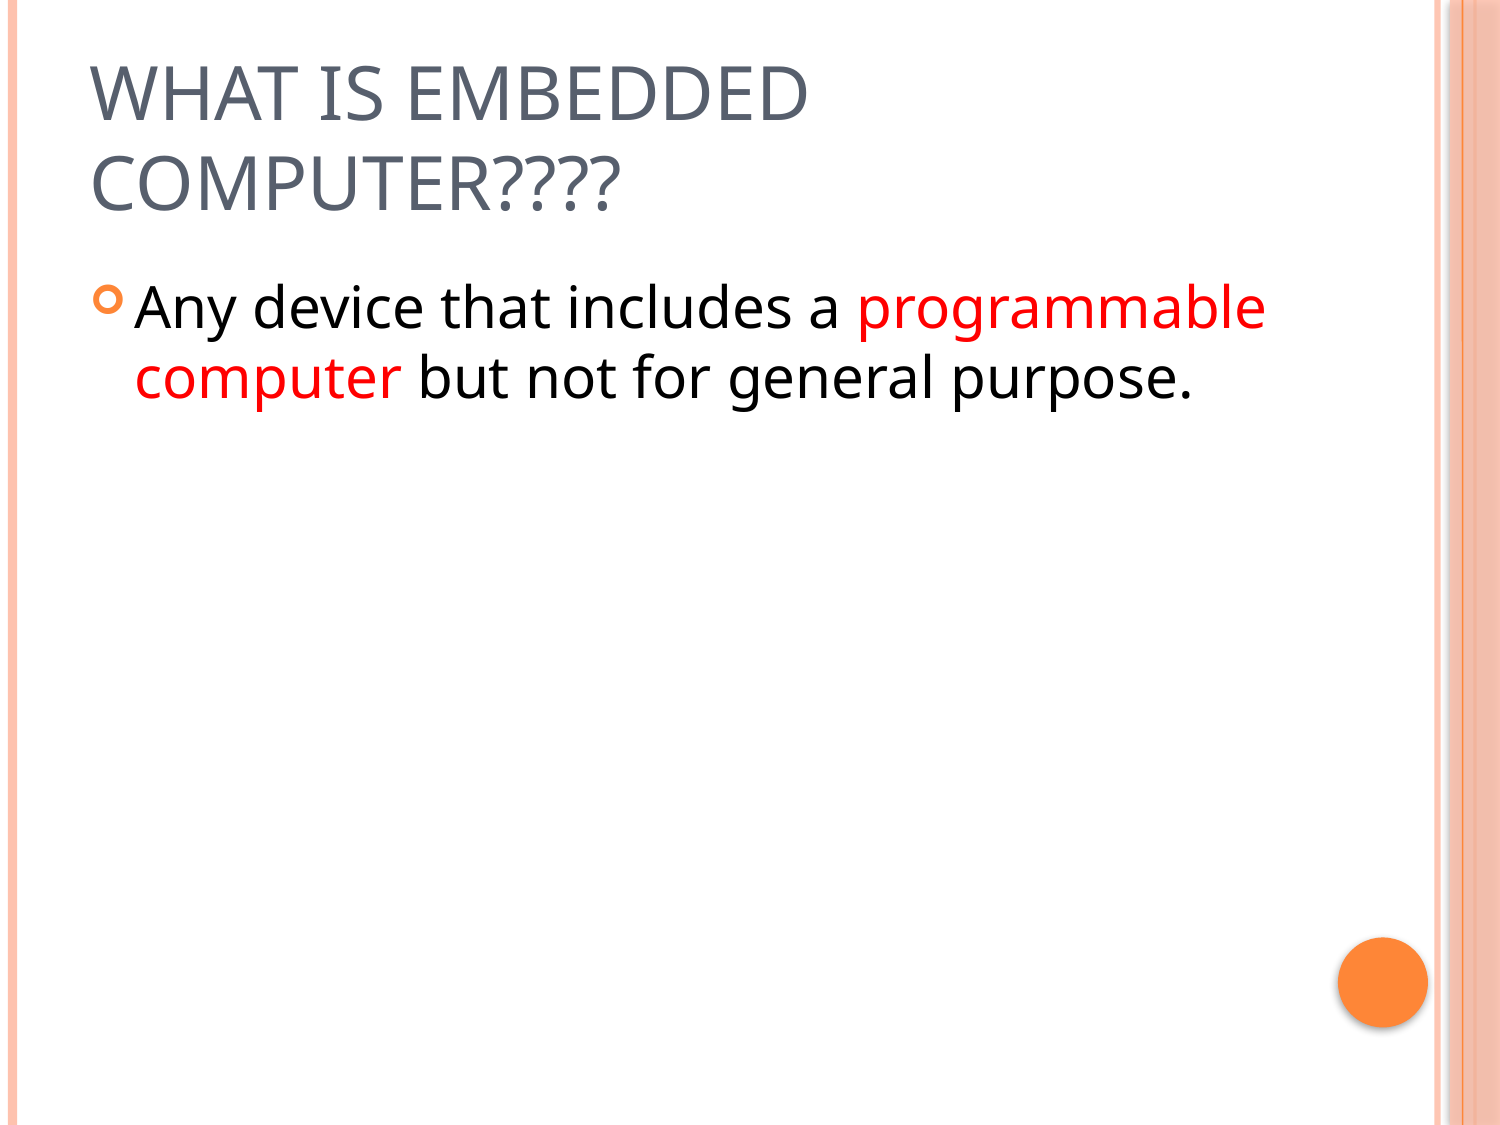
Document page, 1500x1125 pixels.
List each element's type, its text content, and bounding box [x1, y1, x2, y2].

title What is embedded computer???? [75, 45, 1300, 233]
list Any device that includes a programmable computer but not for general purpose. [75, 262, 1413, 1062]
